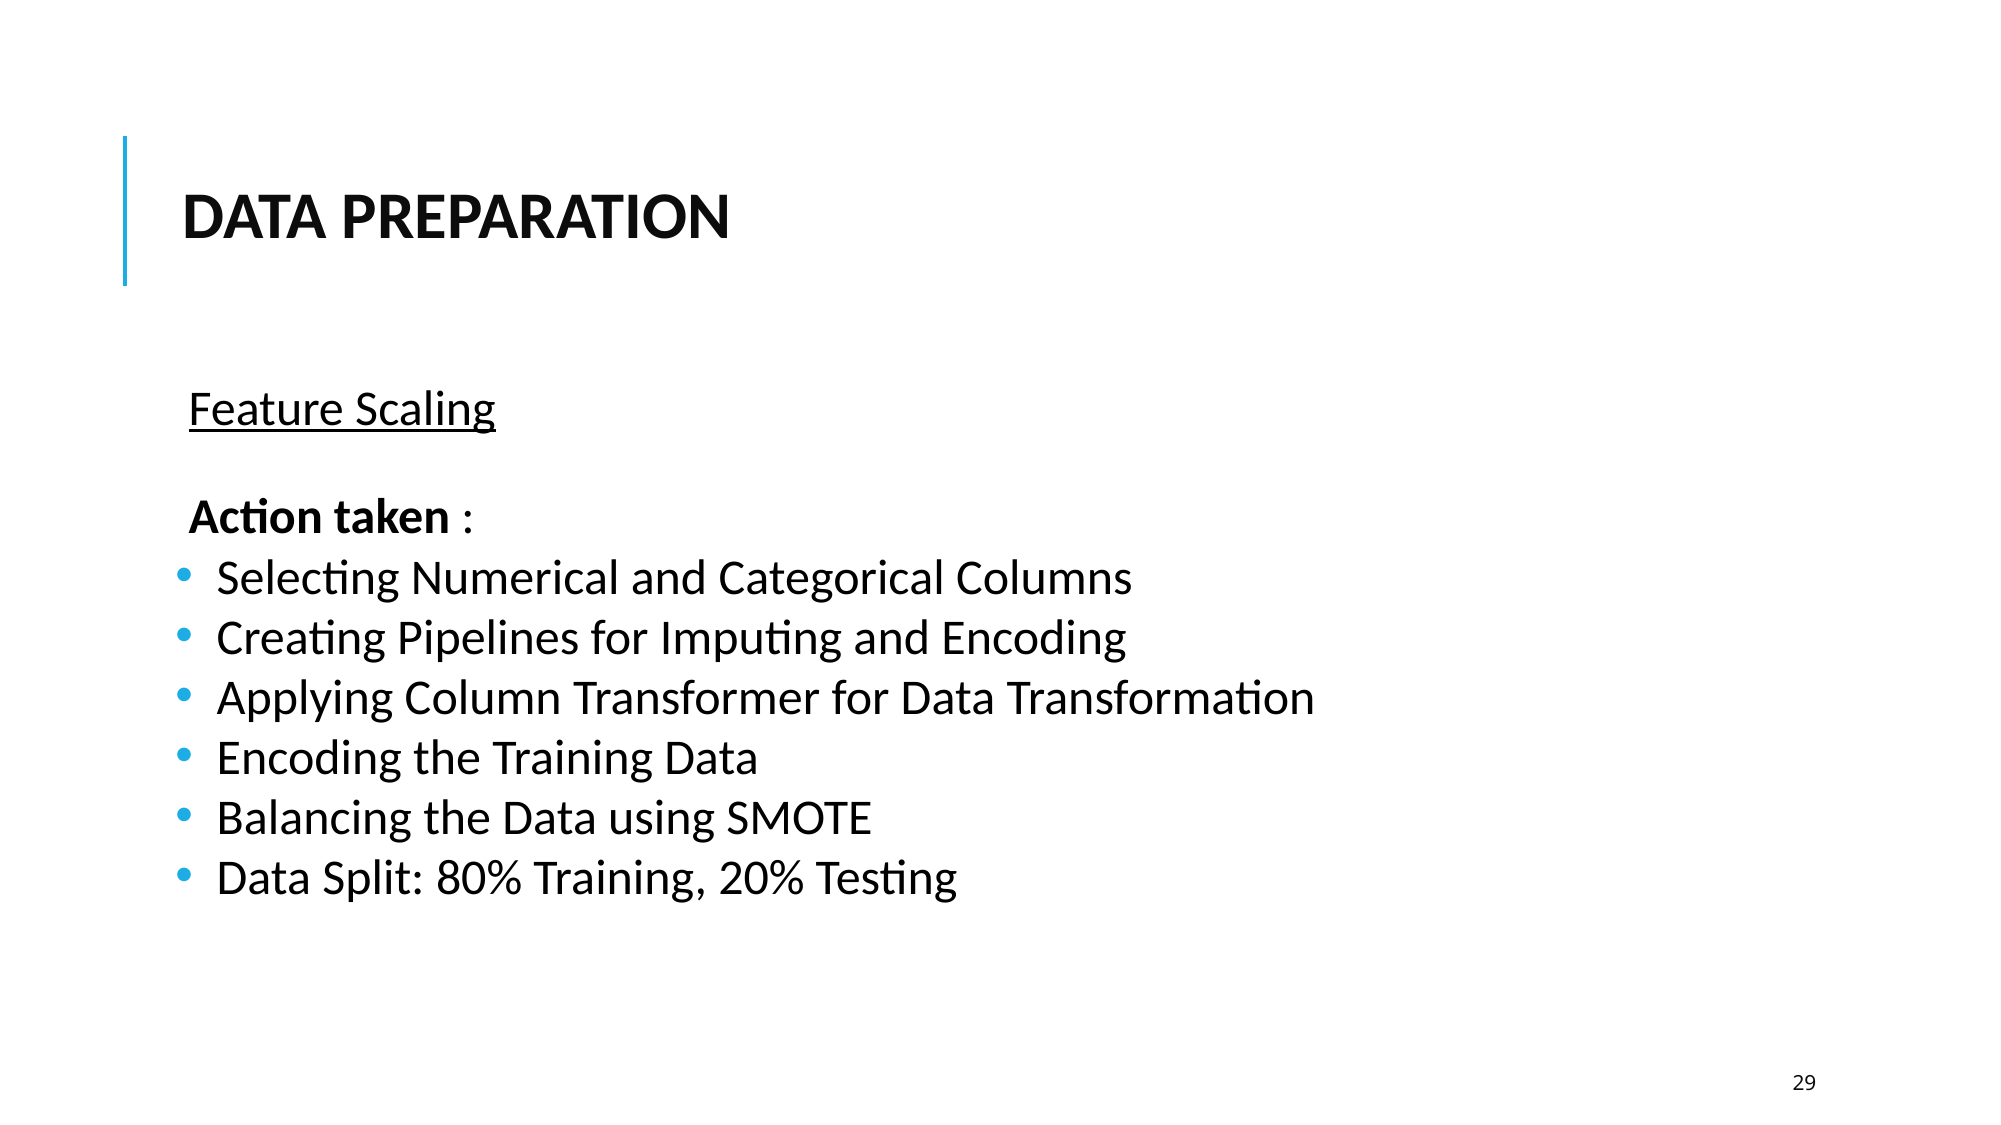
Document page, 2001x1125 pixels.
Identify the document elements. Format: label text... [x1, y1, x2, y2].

slide_number ‹#› [1777, 1061, 1938, 1107]
title DATA PREPARATION [168, 96, 1763, 342]
list Feature Scaling Action taken : Selecting Numerical and Categorical Columns Creating Pipelines for Imputing and Encoding Applying Column Transformer for Data Transformation Encoding the Training Data Balancing the Data using SMOTE Data Split: 80% Training, 20% Testing [168, 375, 1763, 1035]
